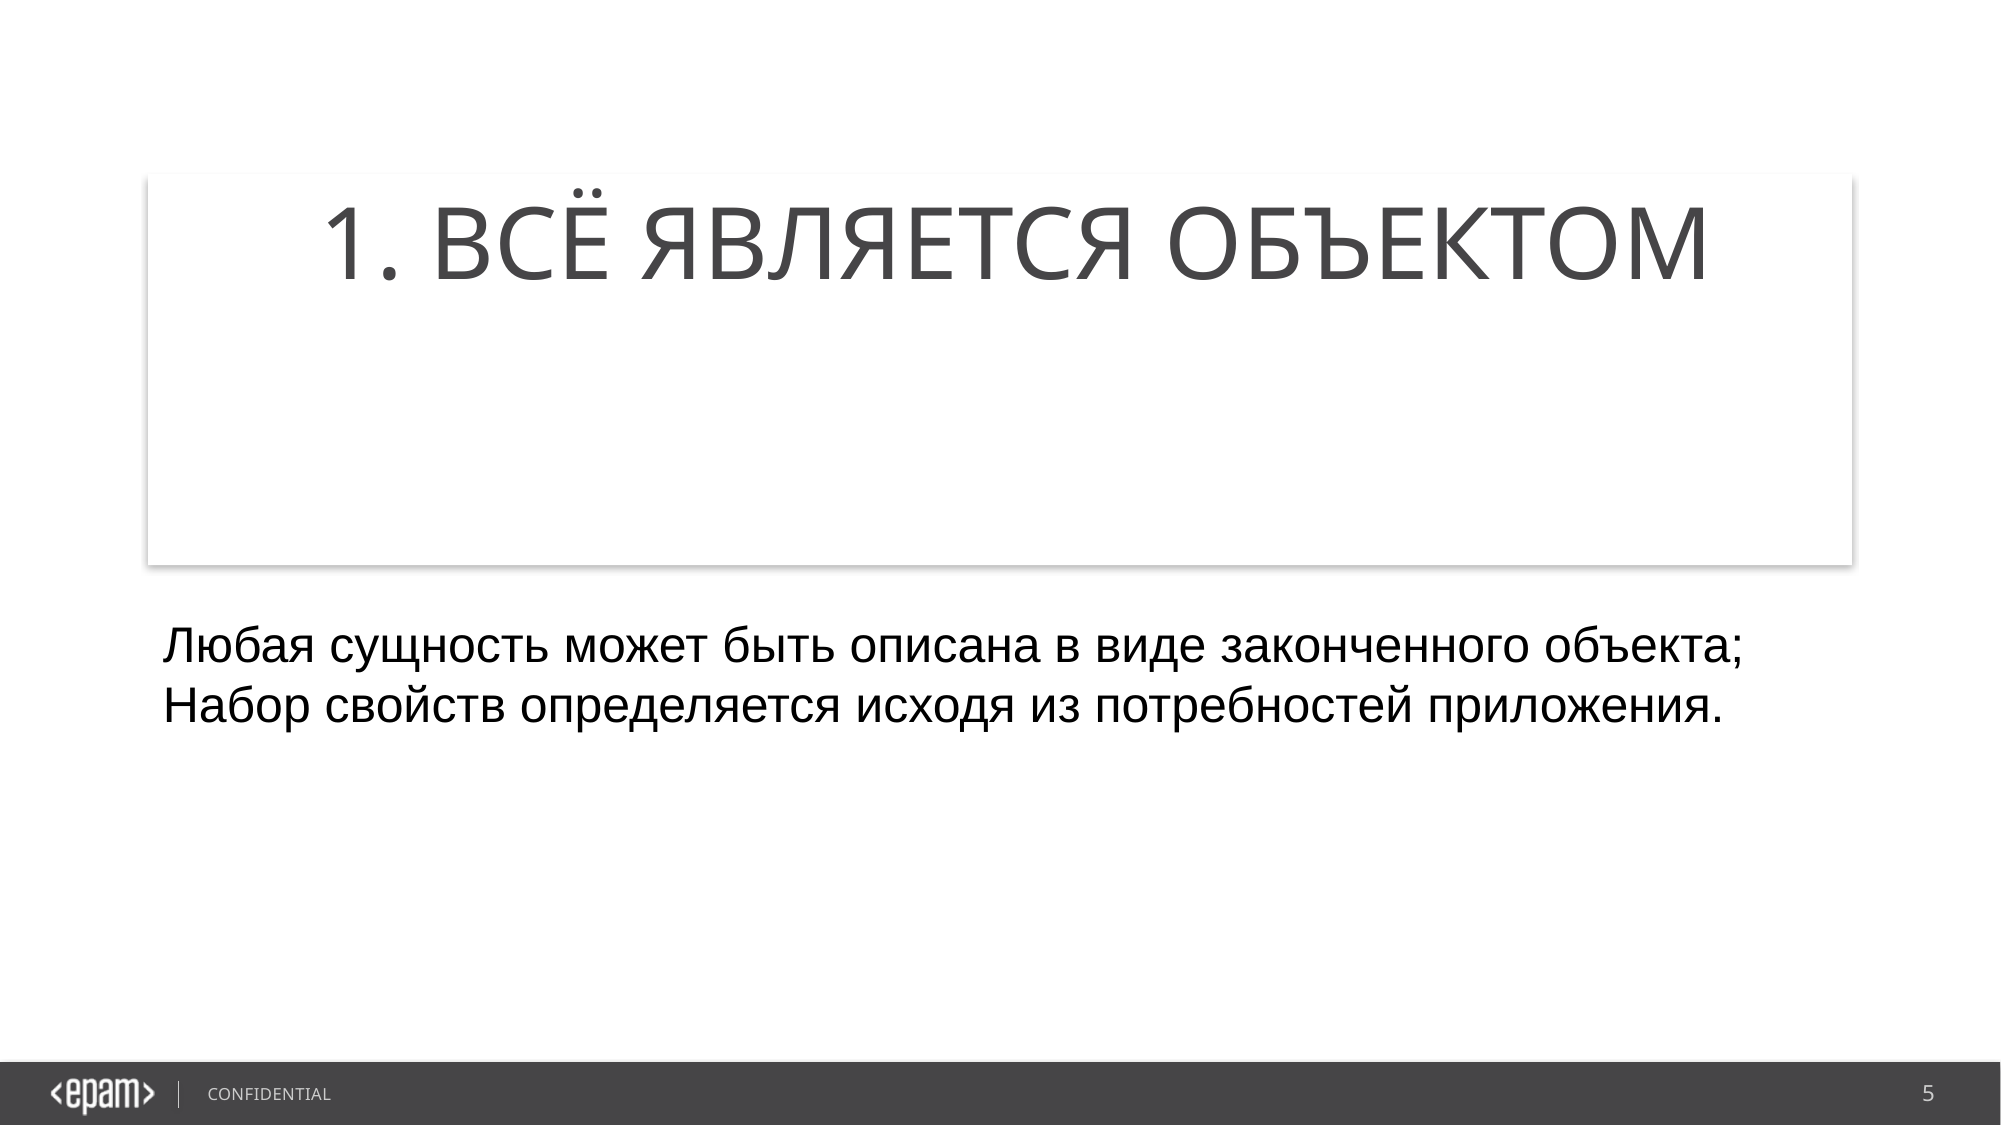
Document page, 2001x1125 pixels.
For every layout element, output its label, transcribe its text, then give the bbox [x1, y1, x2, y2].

picture [50, 1078, 155, 1116]
subtitle Любая сущность может быть описана в виде законченного объекта; Набор свойств определяется исходя из потребностей приложения. [148, 604, 1852, 877]
title 1. Всё является объектом [148, 173, 1852, 566]
